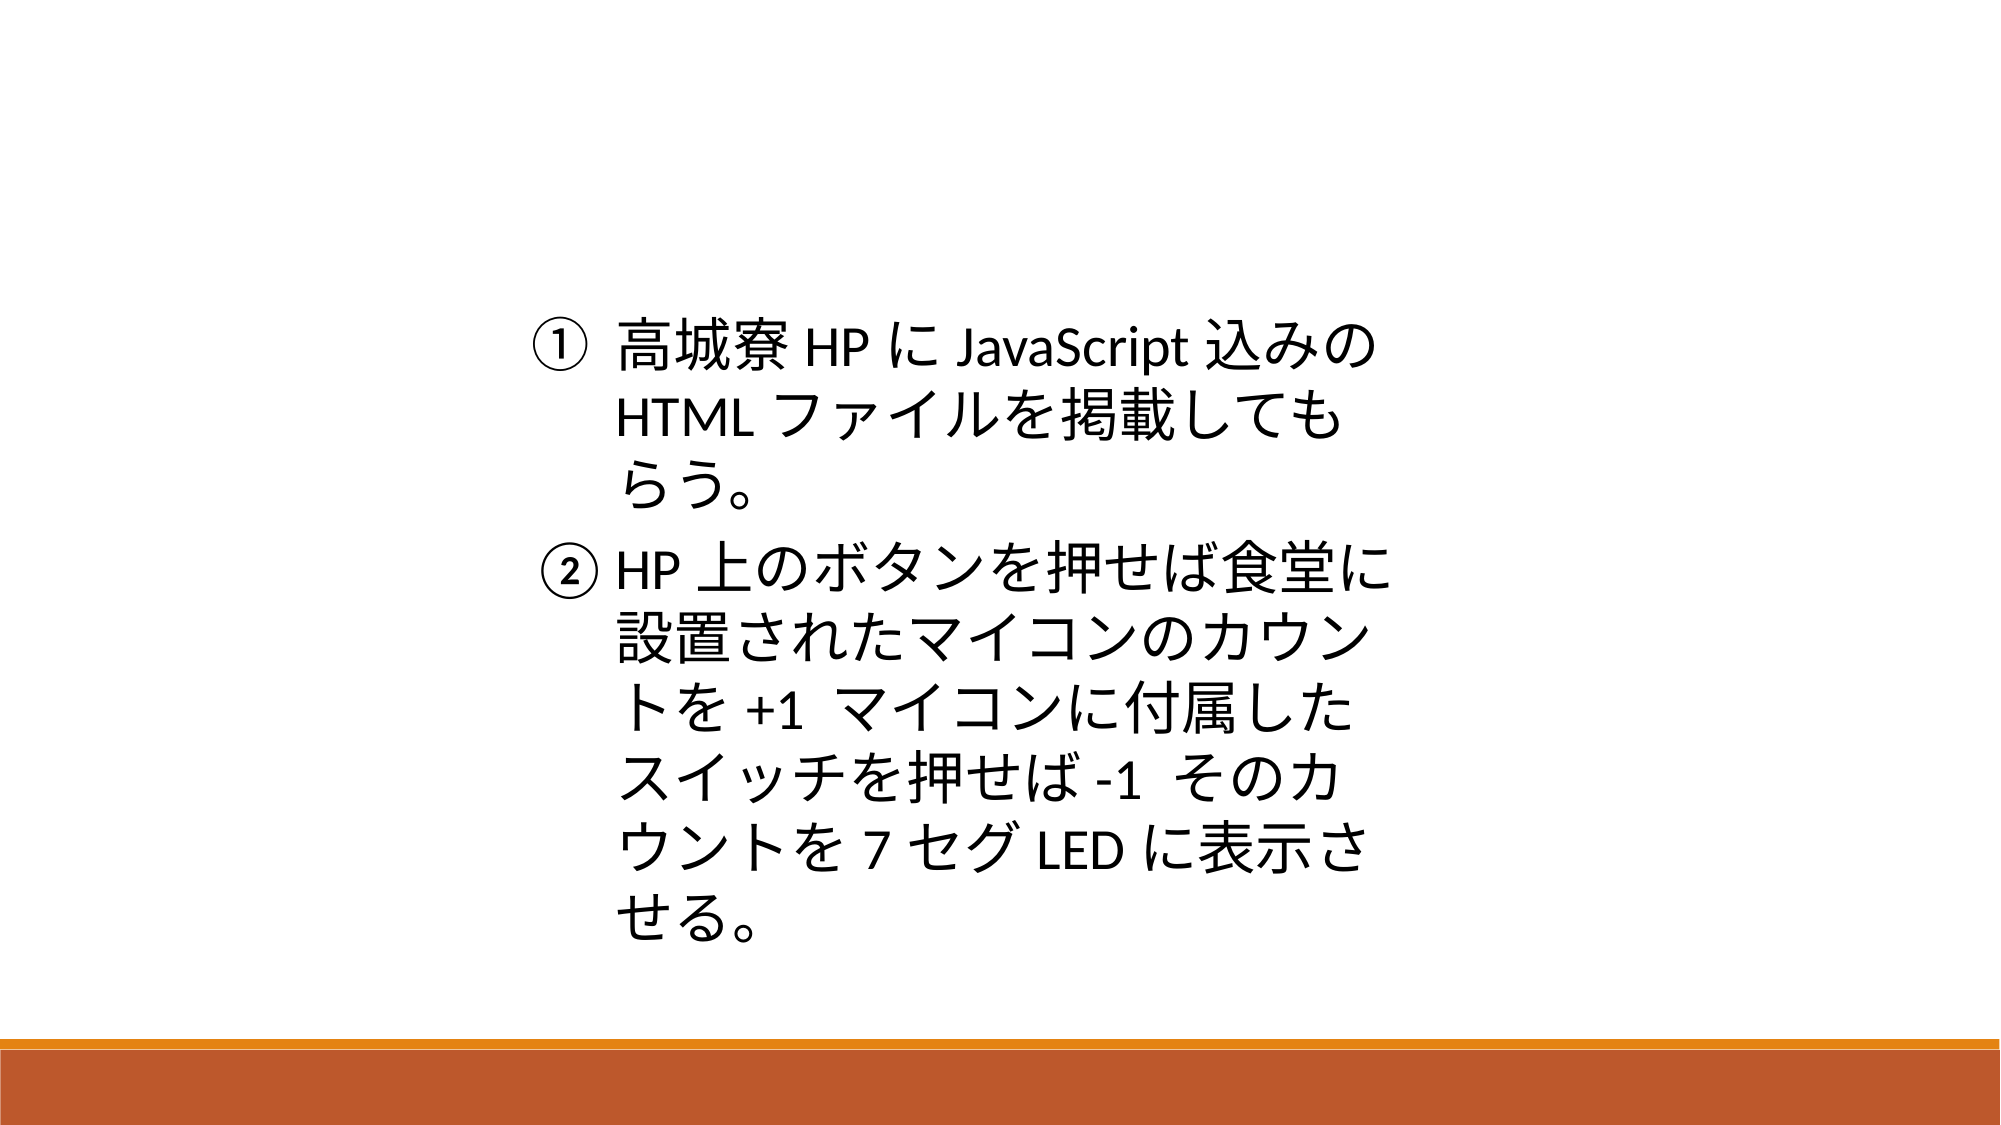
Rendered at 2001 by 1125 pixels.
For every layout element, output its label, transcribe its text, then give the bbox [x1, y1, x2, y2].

text_box 高城寮HPにJavaScript込みのHTMLファイルを掲載してもらう。 HP上のボタンを押せば食堂に設置されたマイコンのカウントを+1 マイコンに付属したスイッチを押せば-1 そのカウントを7セグLEDに表示させる。 [516, 301, 1412, 959]
